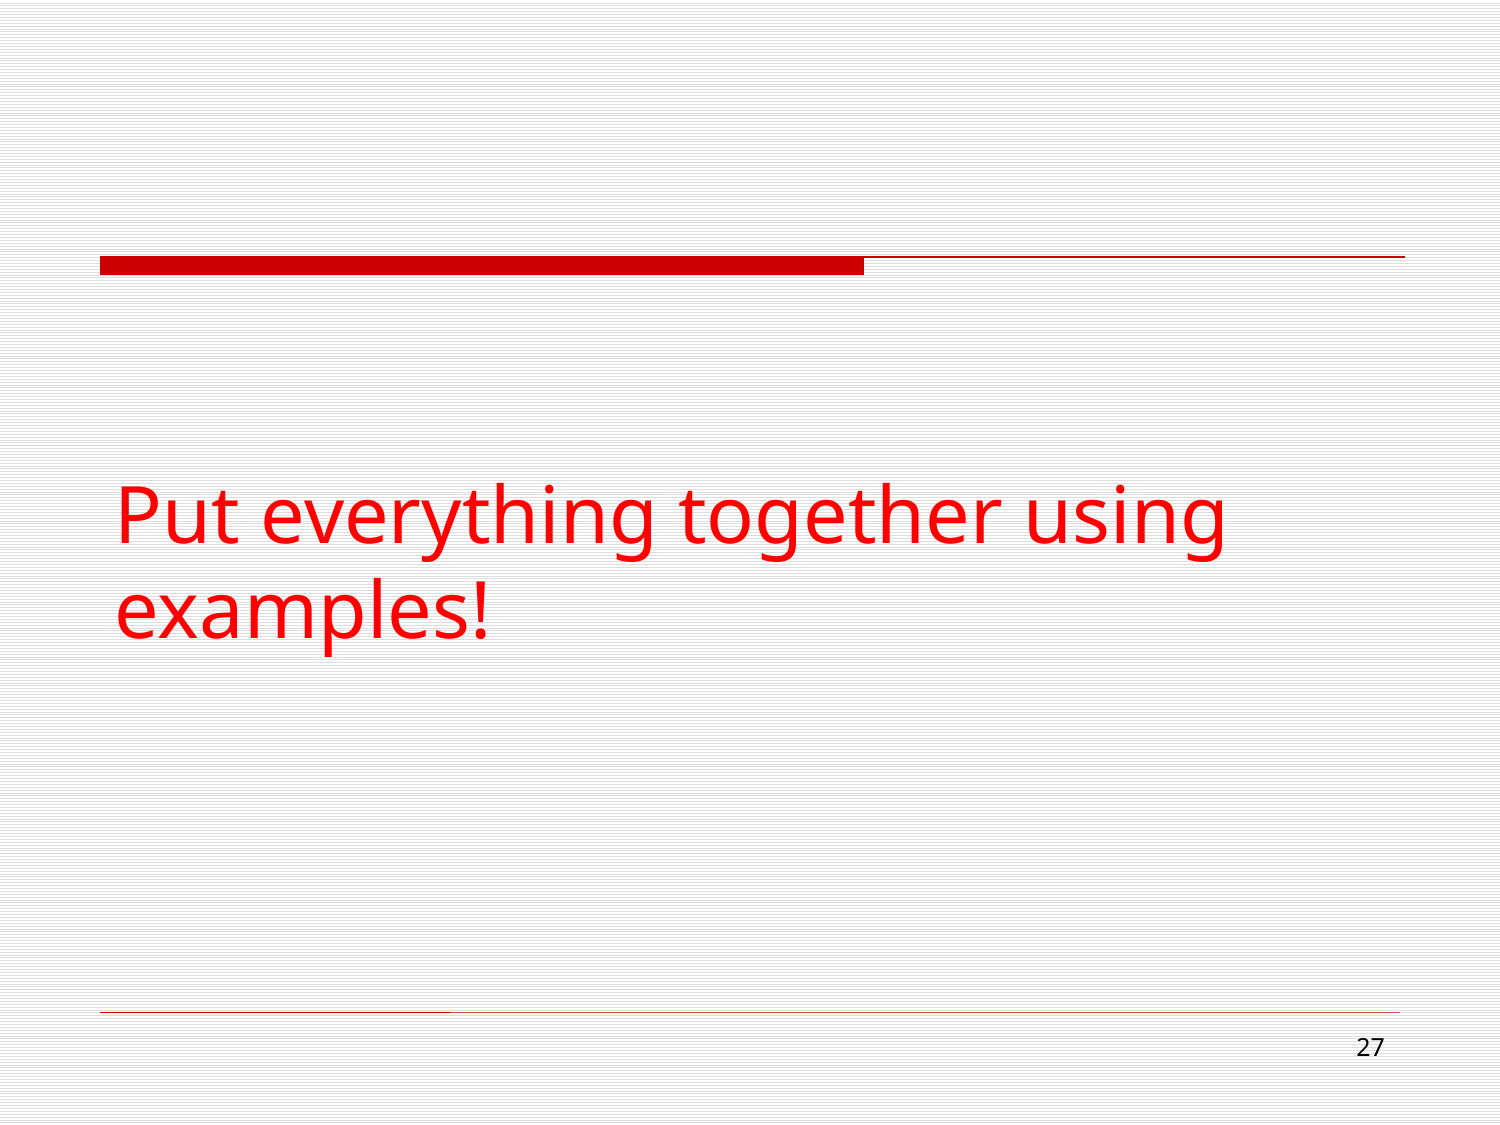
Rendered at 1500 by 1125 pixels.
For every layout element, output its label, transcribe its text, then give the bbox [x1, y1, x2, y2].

slide_number 27 [1074, 1024, 1401, 1103]
title Put everything together using examples! [99, 462, 1413, 663]
